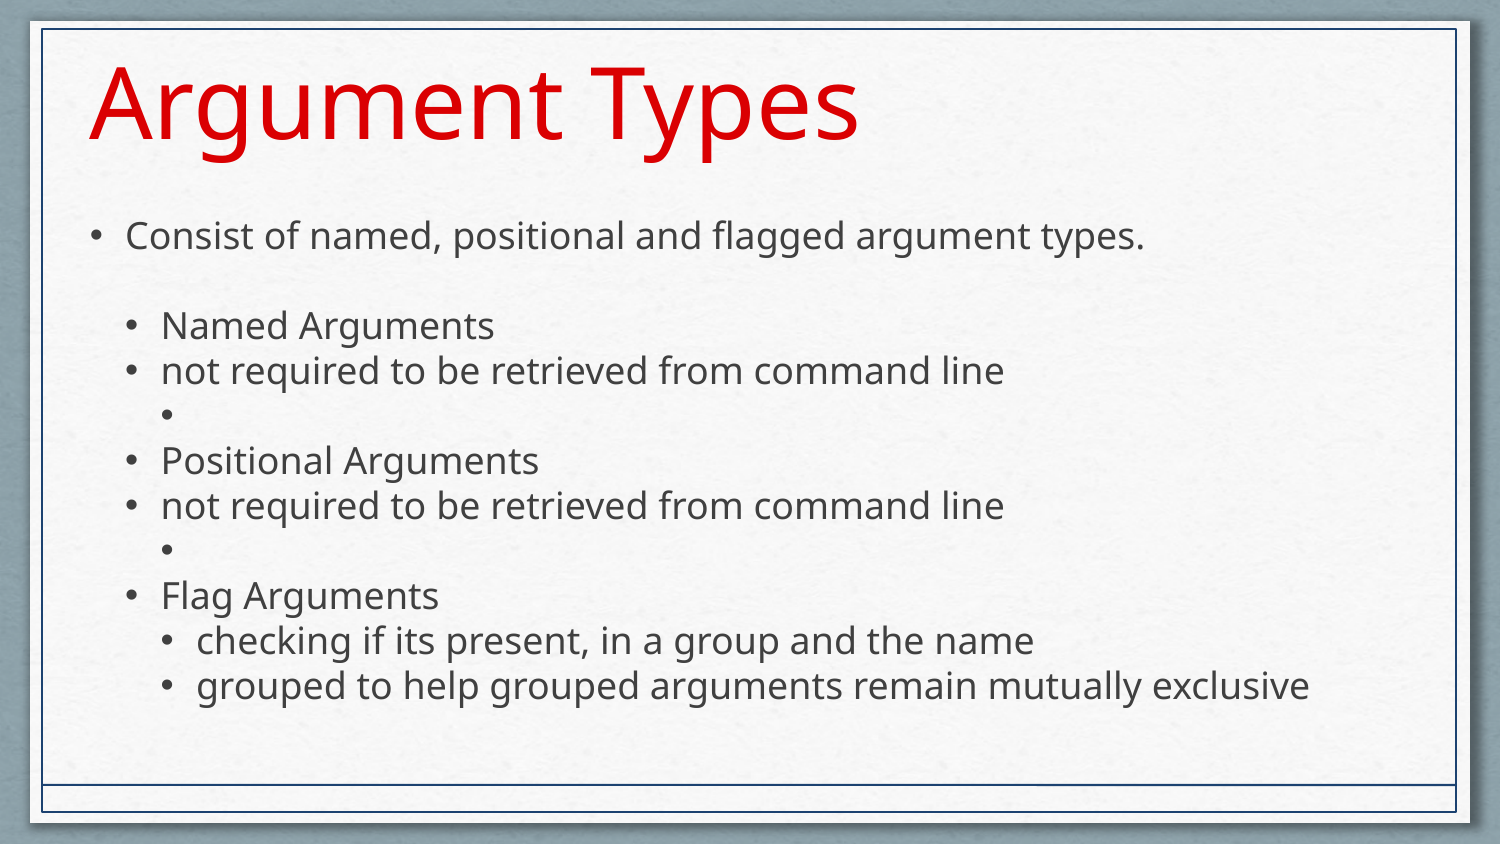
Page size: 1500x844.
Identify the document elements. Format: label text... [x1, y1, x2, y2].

picture [0, 0, 1500, 844]
text_box Consist of named, positional and flagged argument types. Named Arguments not required to be retrieved from command line Positional Arguments not required to be retrieved from command line Flag Arguments checking if its present, in a group and the name grouped to help grouped arguments remain mutually exclusive [75, 196, 1425, 808]
text_box Argument Types [75, 33, 1425, 175]
